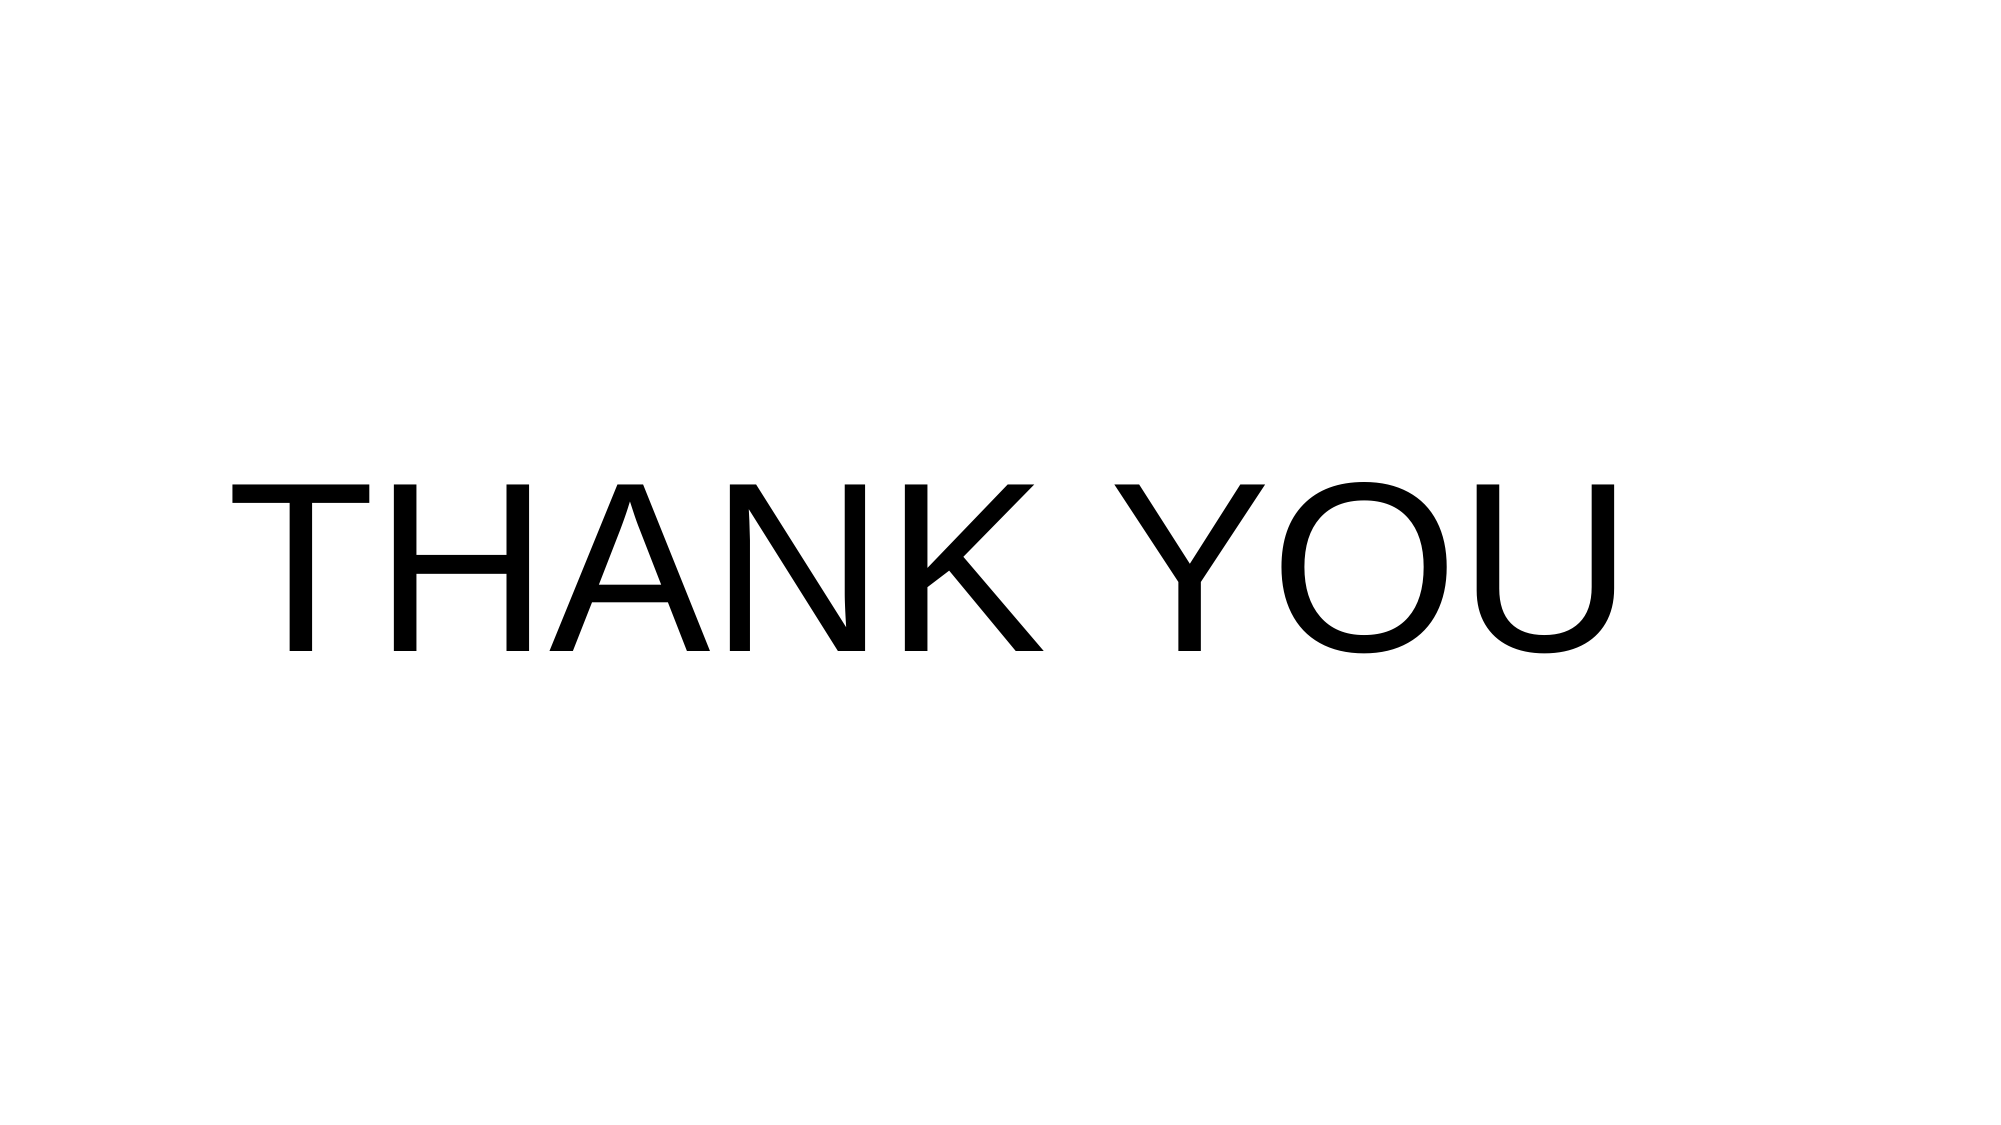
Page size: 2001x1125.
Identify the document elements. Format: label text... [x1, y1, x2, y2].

text_box THANK YOU [212, 401, 1713, 733]
